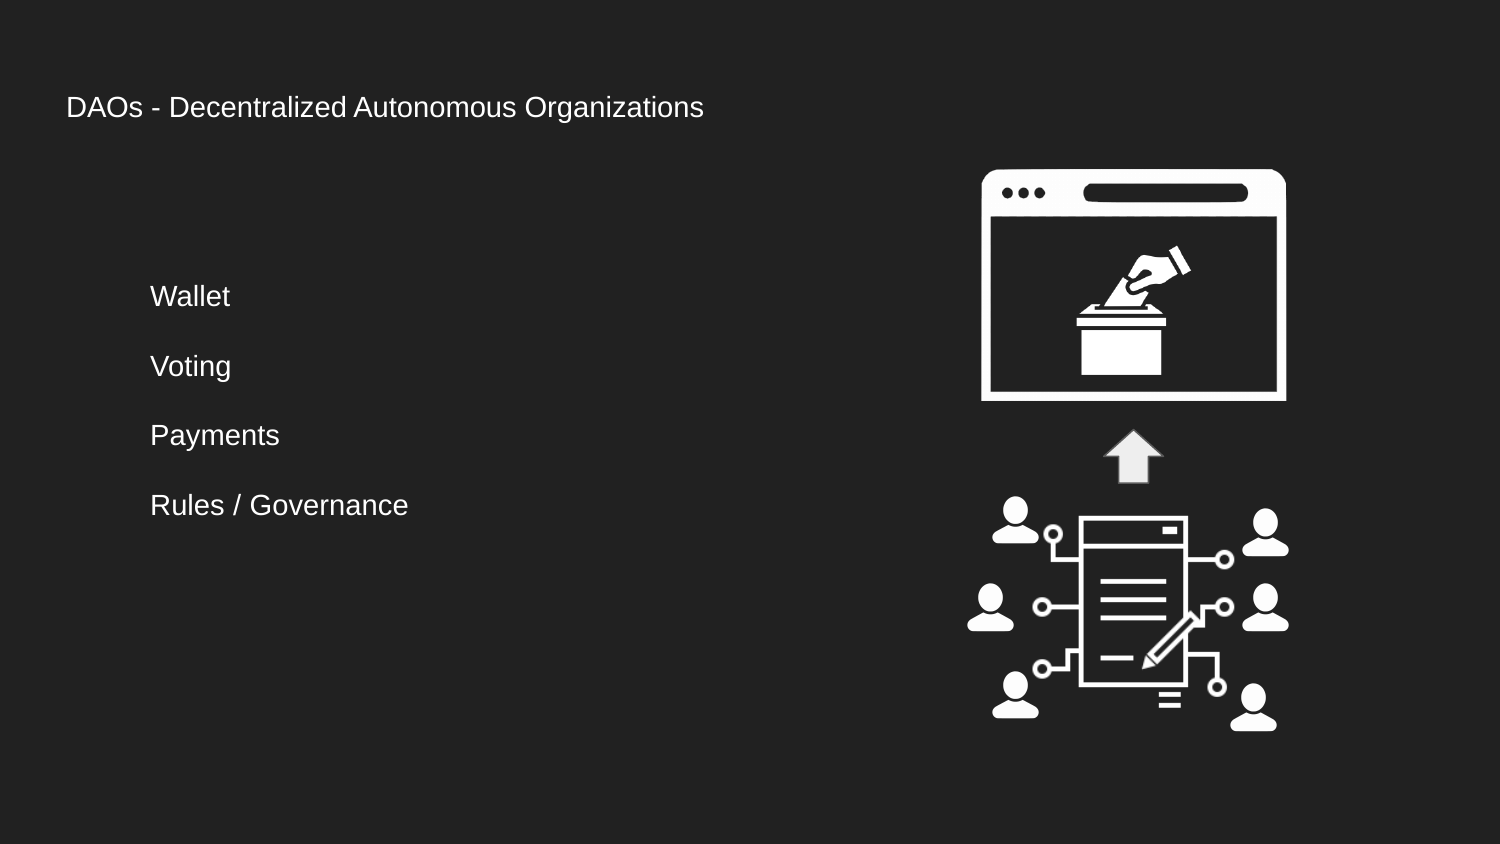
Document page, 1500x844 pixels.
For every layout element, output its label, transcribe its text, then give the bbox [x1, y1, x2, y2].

text_box Wallet Voting Payments Rules / Governance [135, 226, 892, 537]
picture [965, 488, 1292, 736]
text_box [1103, 450, 1164, 484]
picture [980, 128, 1287, 442]
title DAOs - Decentralized Autonomous Organizations [51, 72, 750, 167]
